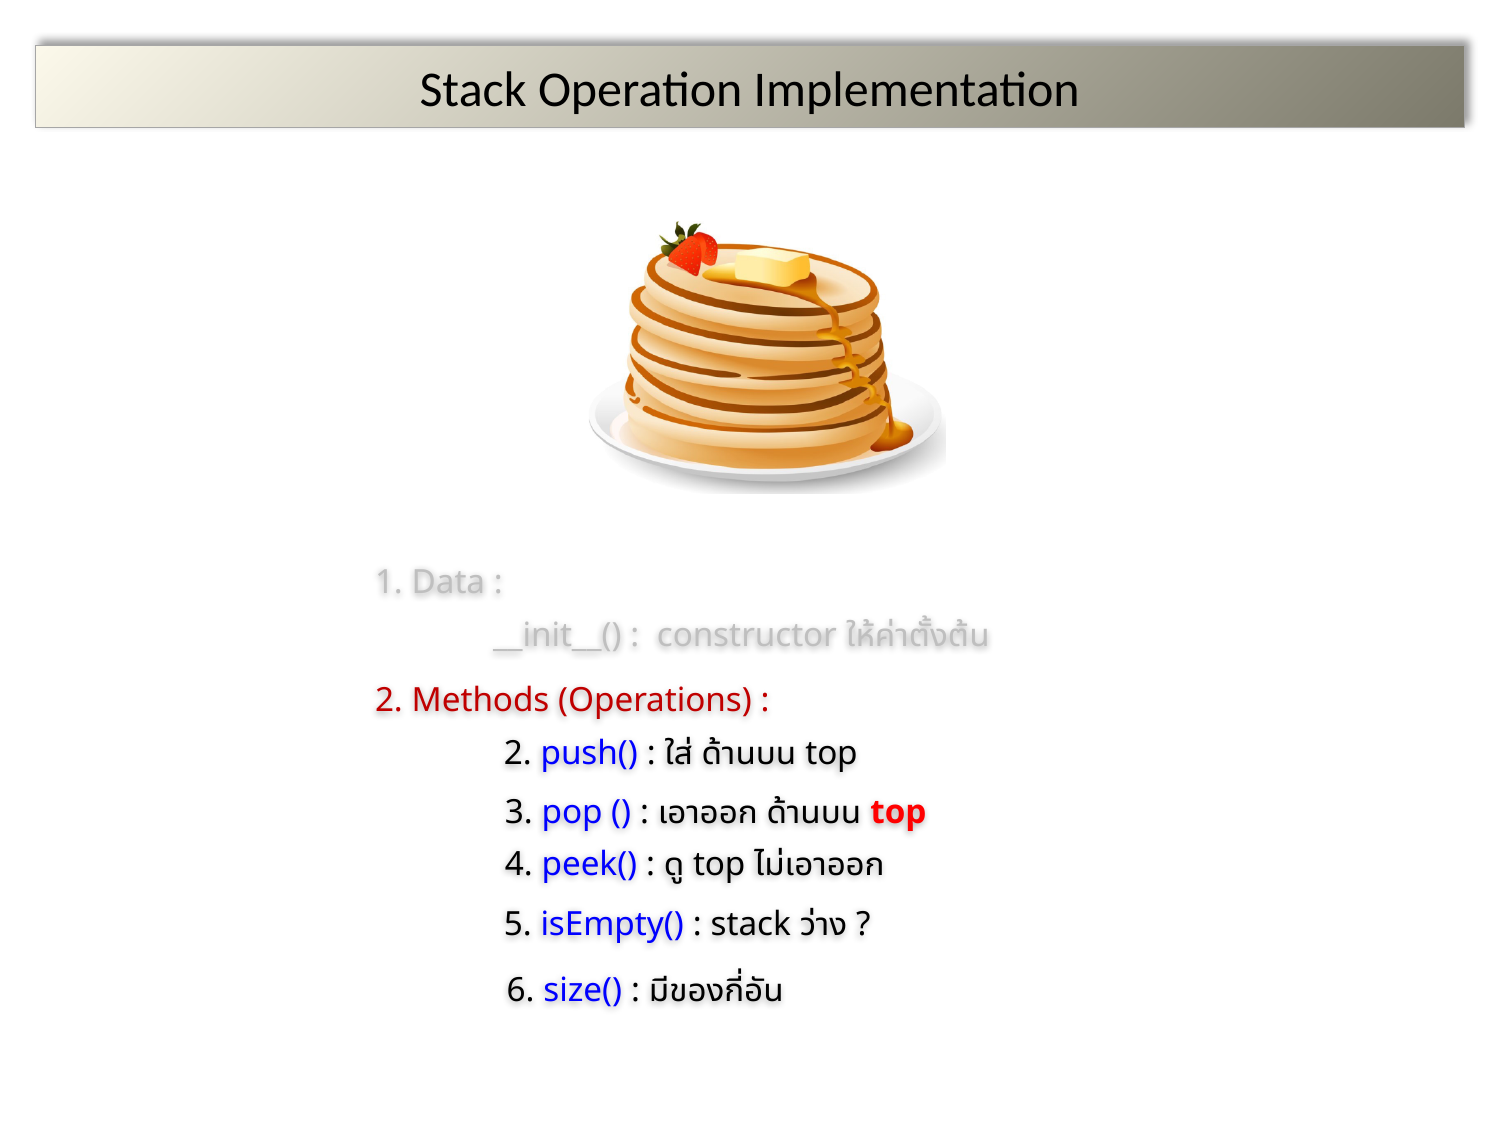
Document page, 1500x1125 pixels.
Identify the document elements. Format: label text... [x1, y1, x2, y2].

text_box 3. pop () : เอาออก ด้านบน top [490, 775, 1140, 846]
text_box 2. Methods (Operations) : [360, 656, 1081, 740]
text_box 2. push() : ใส่ ด้านบน top [489, 715, 1046, 774]
picture [584, 219, 946, 495]
text_box 6. size() : มีของกี่อัน [491, 962, 1060, 1024]
title Stack Operation Implementation [35, 45, 1465, 128]
text_box 5. isEmpty() : stack ว่าง ? [489, 904, 1058, 958]
text_box __init__() : constructor ให้ค่าตั้งต้น [478, 597, 1152, 669]
text_box 1. Data : [360, 538, 1081, 622]
text_box 4. peek() : ดู top ไม่เอาออก [490, 826, 1059, 898]
